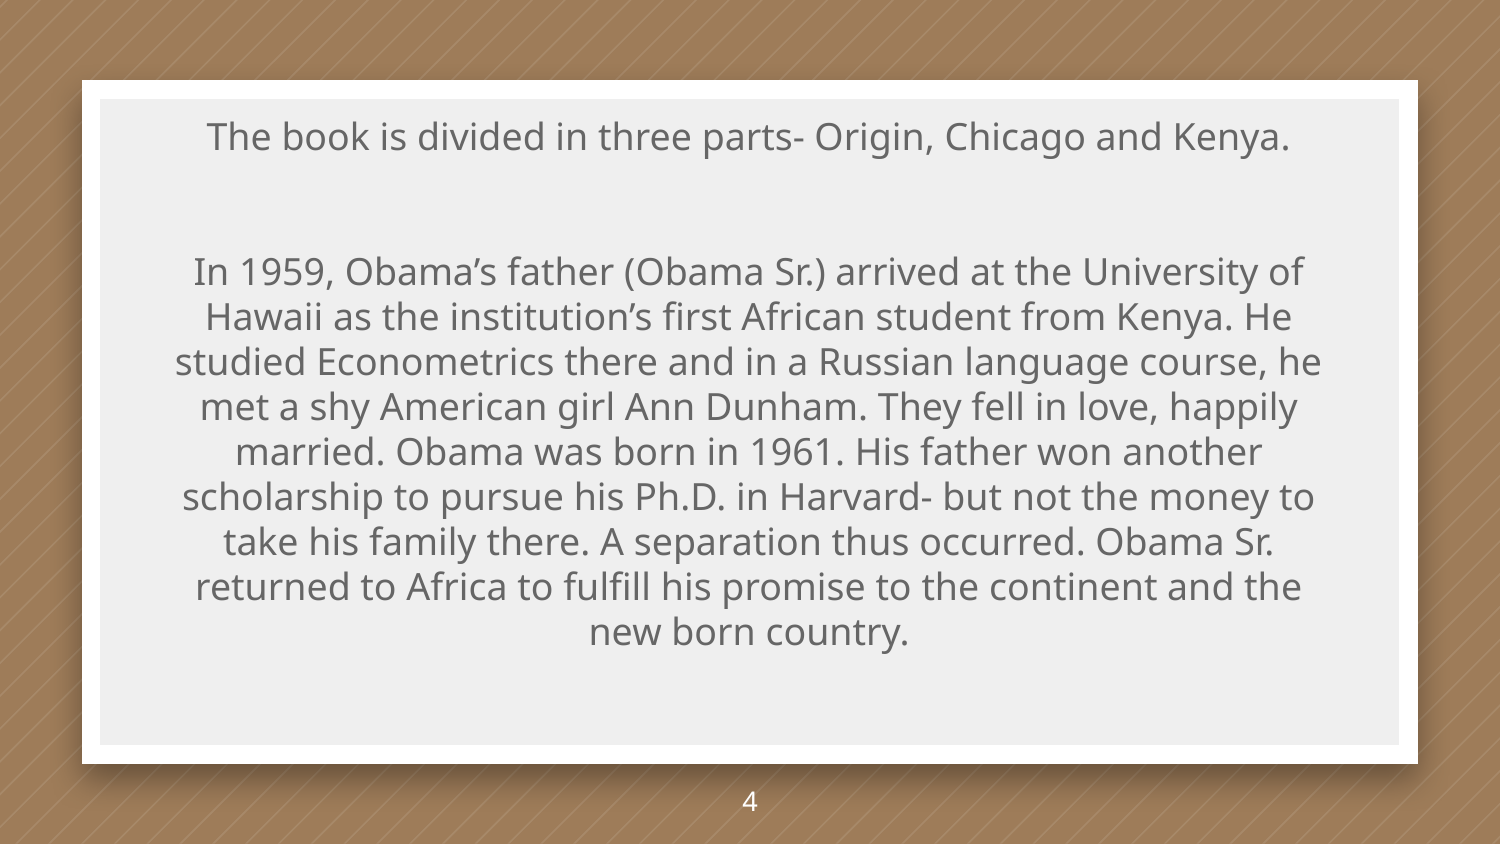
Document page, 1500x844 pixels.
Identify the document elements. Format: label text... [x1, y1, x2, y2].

title The book is divided in three parts- Origin, Chicago and Kenya. In 1959, Obama’s father (Obama Sr.) arrived at the University of Hawaii as the institution’s first African student from Kenya. He studied Econometrics there and in a Russian language course, he met a shy American girl Ann Dunham. They fell in love, happily married. Obama was born in 1961. His father won another scholarship to pursue his Ph.D. in Harvard- but not the money to take his family there. A separation thus occurred. Obama Sr. returned to Africa to fulfill his promise to the continent and the new born country. [141, 160, 1358, 713]
slide_number 4 [0, 762, 1500, 844]
